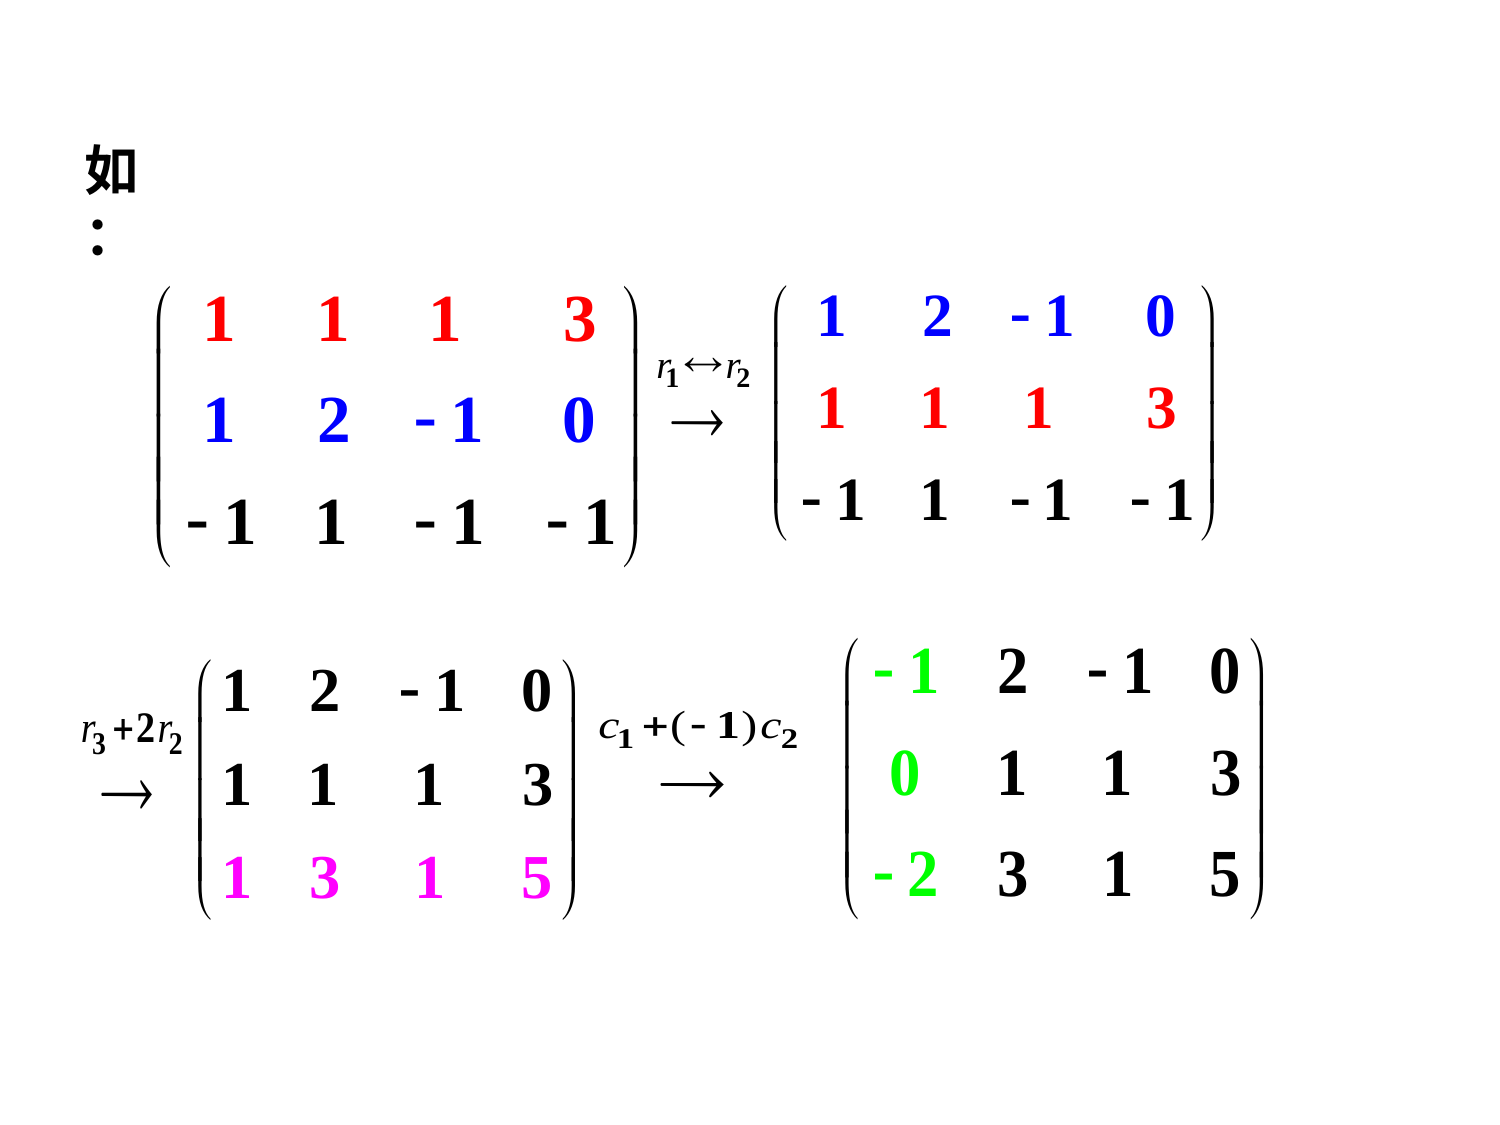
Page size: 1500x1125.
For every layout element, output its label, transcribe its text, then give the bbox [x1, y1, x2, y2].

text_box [141, 268, 764, 584]
text_box 如： [70, 128, 188, 274]
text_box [184, 643, 597, 936]
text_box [831, 620, 1282, 936]
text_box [585, 691, 821, 822]
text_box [70, 691, 179, 836]
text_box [761, 269, 1233, 557]
